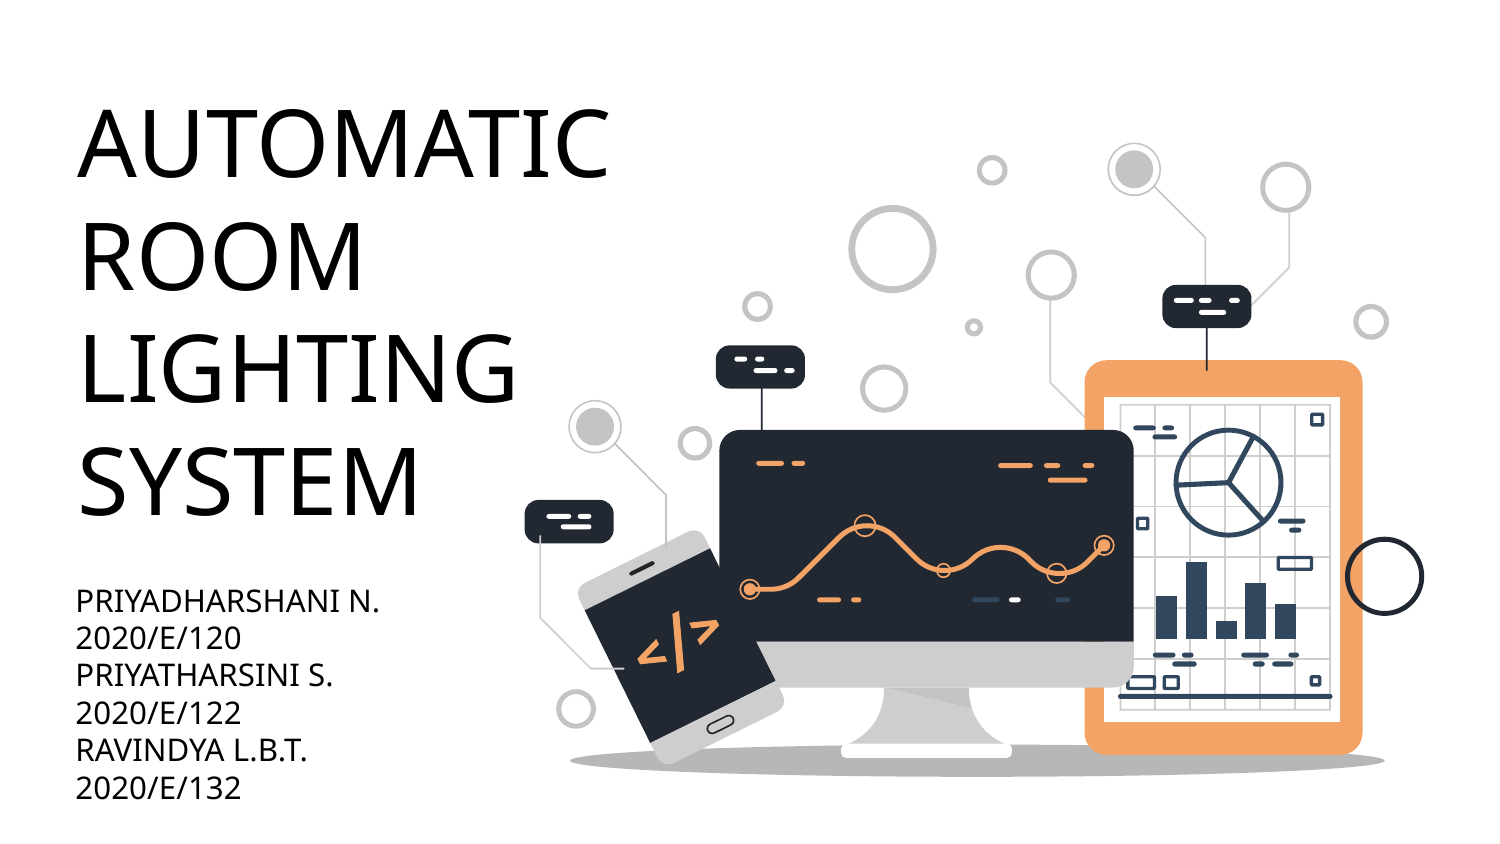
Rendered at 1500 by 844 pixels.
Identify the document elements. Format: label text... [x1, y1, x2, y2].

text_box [524, 142, 1425, 778]
text_box PRIYADHARSHANI N. 2020/E/120 PRIYATHARSINI S. 2020/E/122 RAVINDYA L.B.T. 2020/E/132 [60, 565, 519, 726]
text_box AUTOMATIC ROOM LIGHTING SYSTEM [62, 69, 764, 553]
